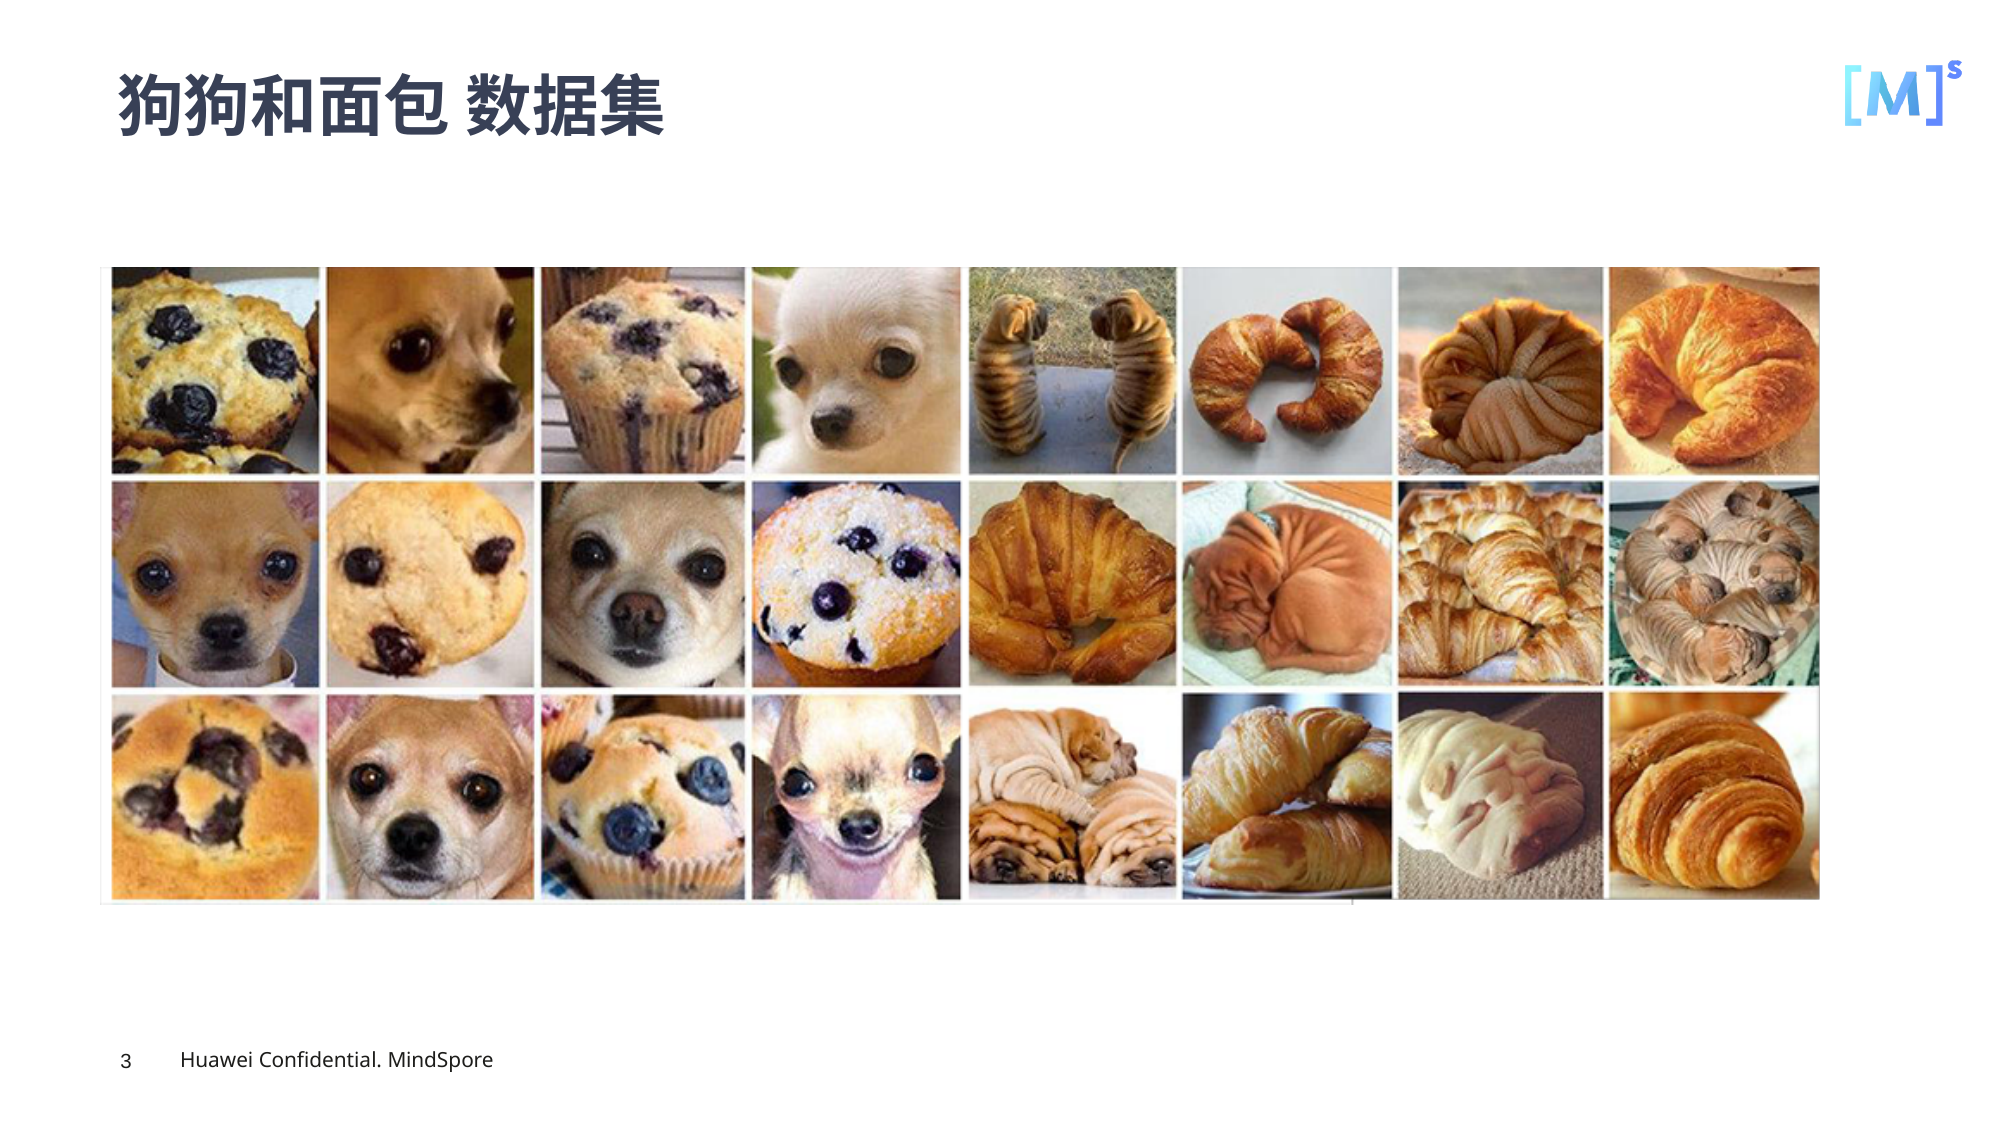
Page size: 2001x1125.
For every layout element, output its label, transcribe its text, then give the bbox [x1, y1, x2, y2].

picture [1827, 50, 1967, 138]
title 狗狗和面包 数据集 [102, 56, 1901, 154]
picture [100, 266, 1825, 906]
